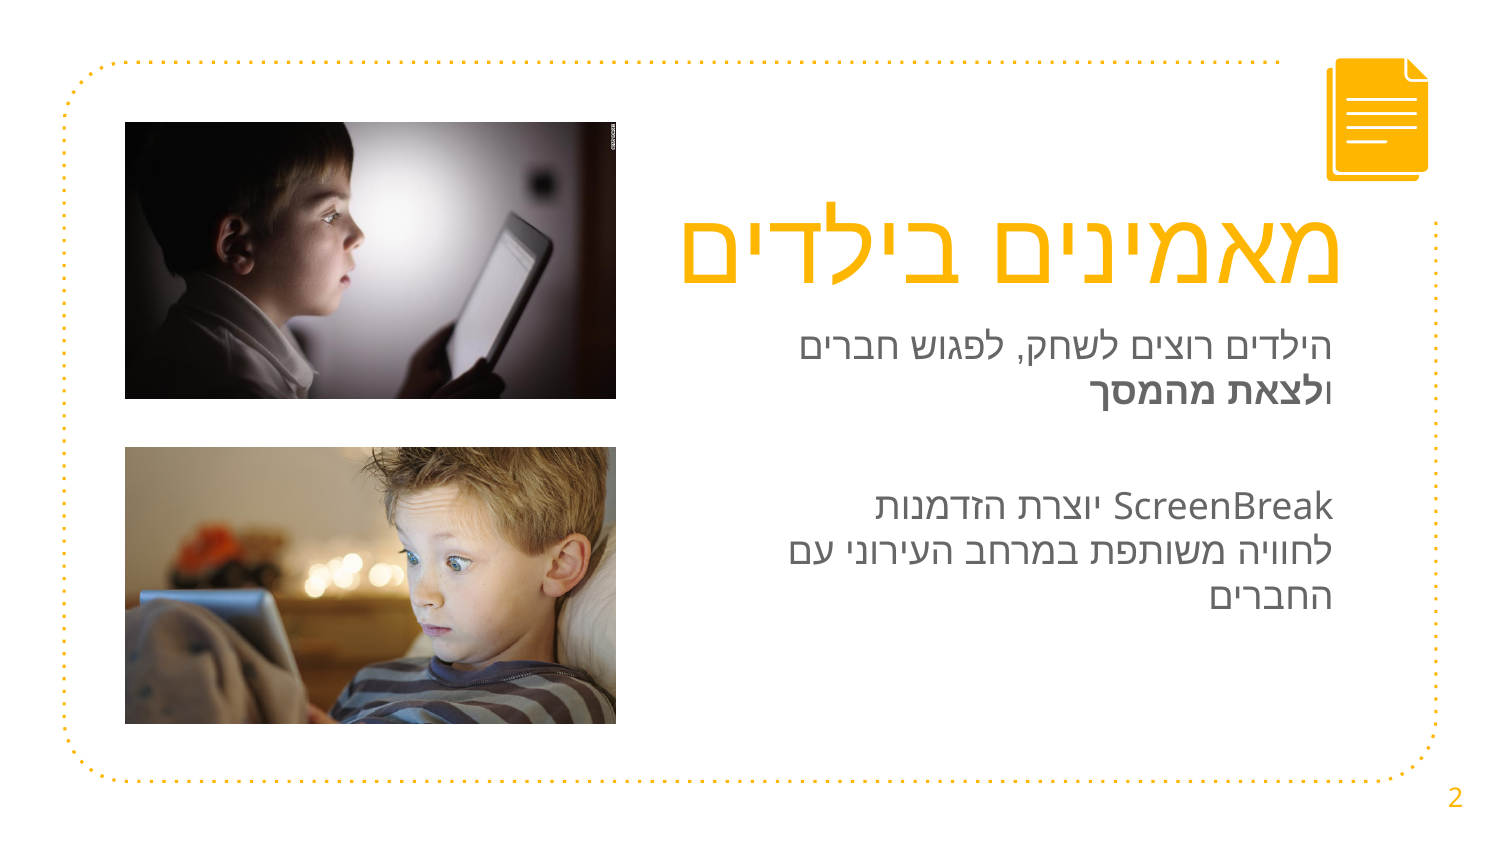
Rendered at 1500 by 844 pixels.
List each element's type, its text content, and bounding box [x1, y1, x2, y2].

title מאמינים בילדים [619, 168, 1363, 310]
slide_number 2 [1411, 753, 1500, 844]
picture [124, 122, 616, 400]
picture [124, 447, 616, 724]
list הילדים רוצים לשחק, לפגוש חברים ולצאת מהמסך ScreenBreak יוצרת הזדמנות לחוויה משותפת במרחב העירוני עם החברים [767, 306, 1349, 661]
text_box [1326, 58, 1429, 182]
